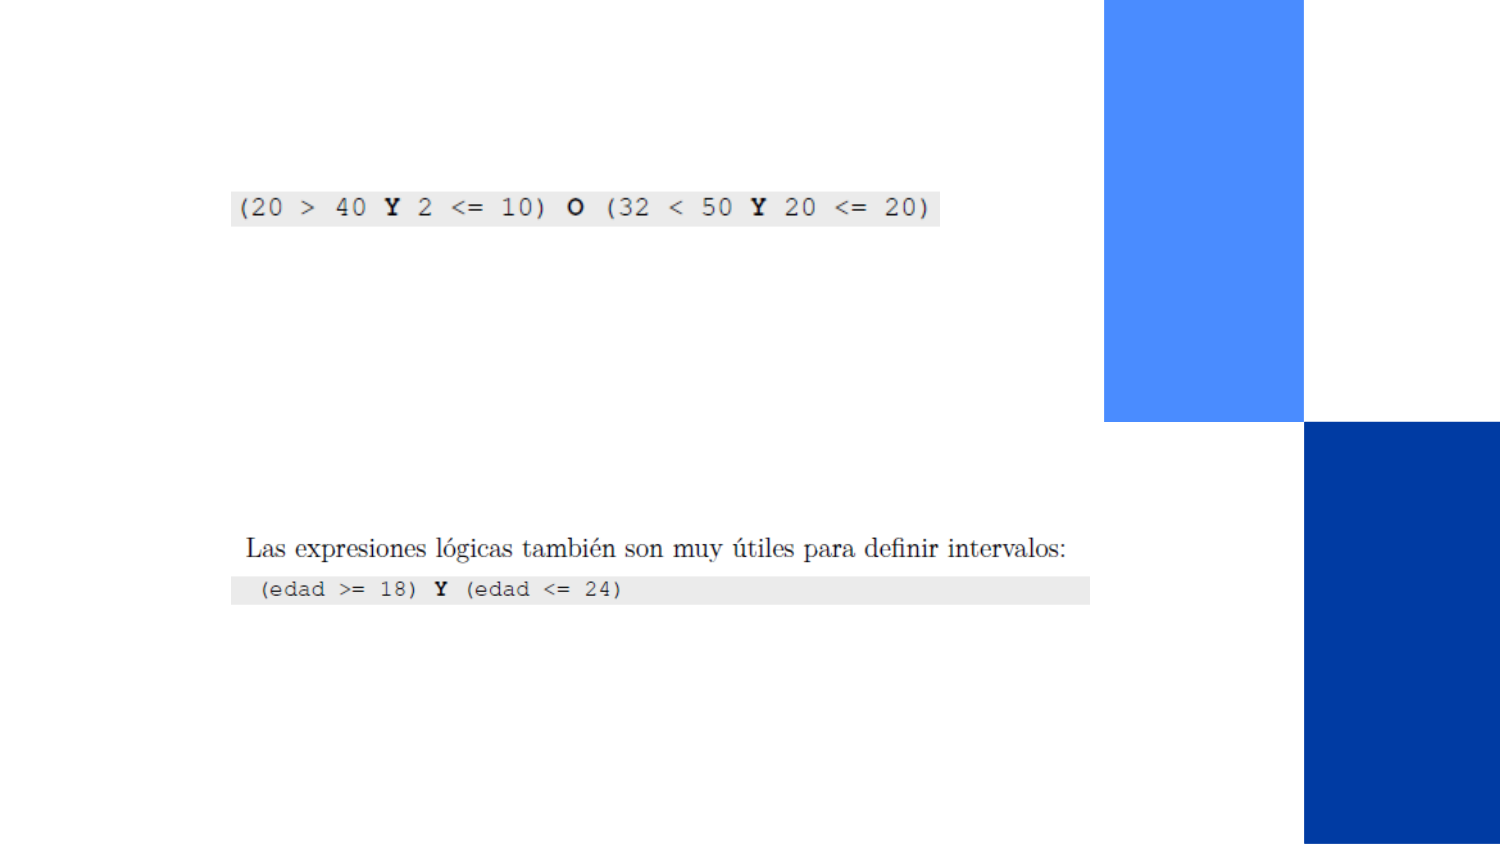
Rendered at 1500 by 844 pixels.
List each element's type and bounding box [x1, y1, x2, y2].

picture [231, 530, 1090, 615]
text_box [1304, 421, 1500, 844]
text_box [1104, 0, 1304, 422]
picture [231, 184, 940, 238]
